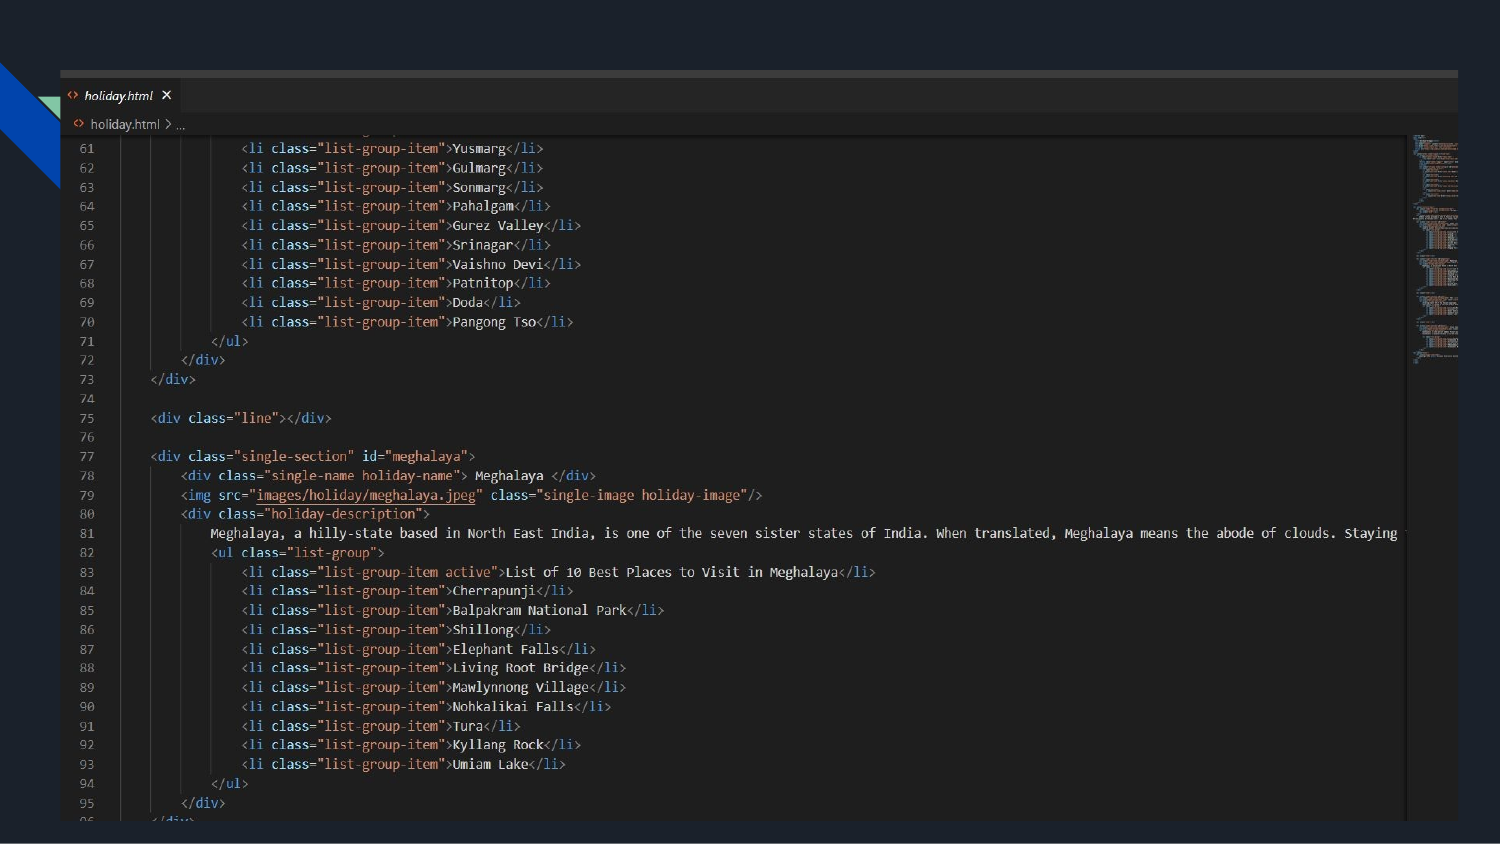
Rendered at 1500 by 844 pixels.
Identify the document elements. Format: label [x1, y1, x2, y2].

text_box [60, 70, 1459, 821]
